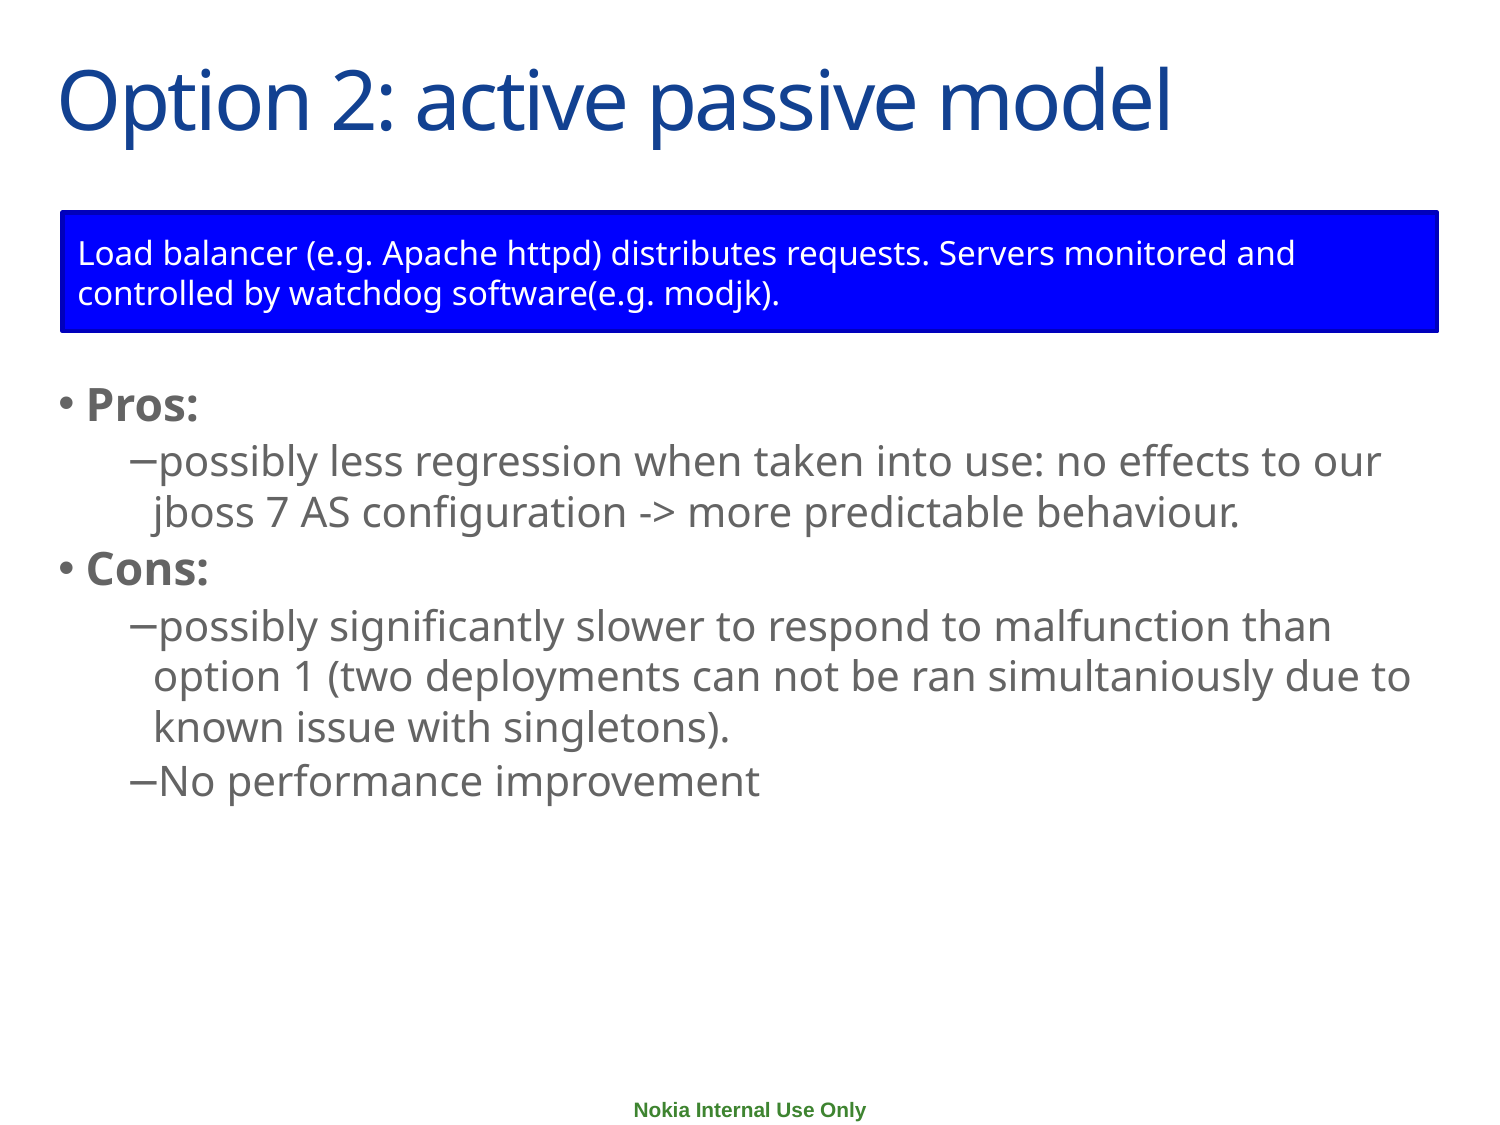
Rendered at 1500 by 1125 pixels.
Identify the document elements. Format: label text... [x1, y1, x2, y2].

list Pros: possibly less regression when taken into use: no effects to our jboss 7 AS configuration -> more predictable behaviour. Cons: possibly significantly slower to respond to malfunction than option 1 (two deployments can not be ran simultaniously due to known issue with singletons). No performance improvement [58, 375, 1438, 810]
text_box Load balancer (e.g. Apache httpd) distributes requests. Servers monitored and controlled by watchdog software(e.g. modjk). [60, 210, 1439, 333]
title Option 2: active passive model [56, 47, 1433, 149]
